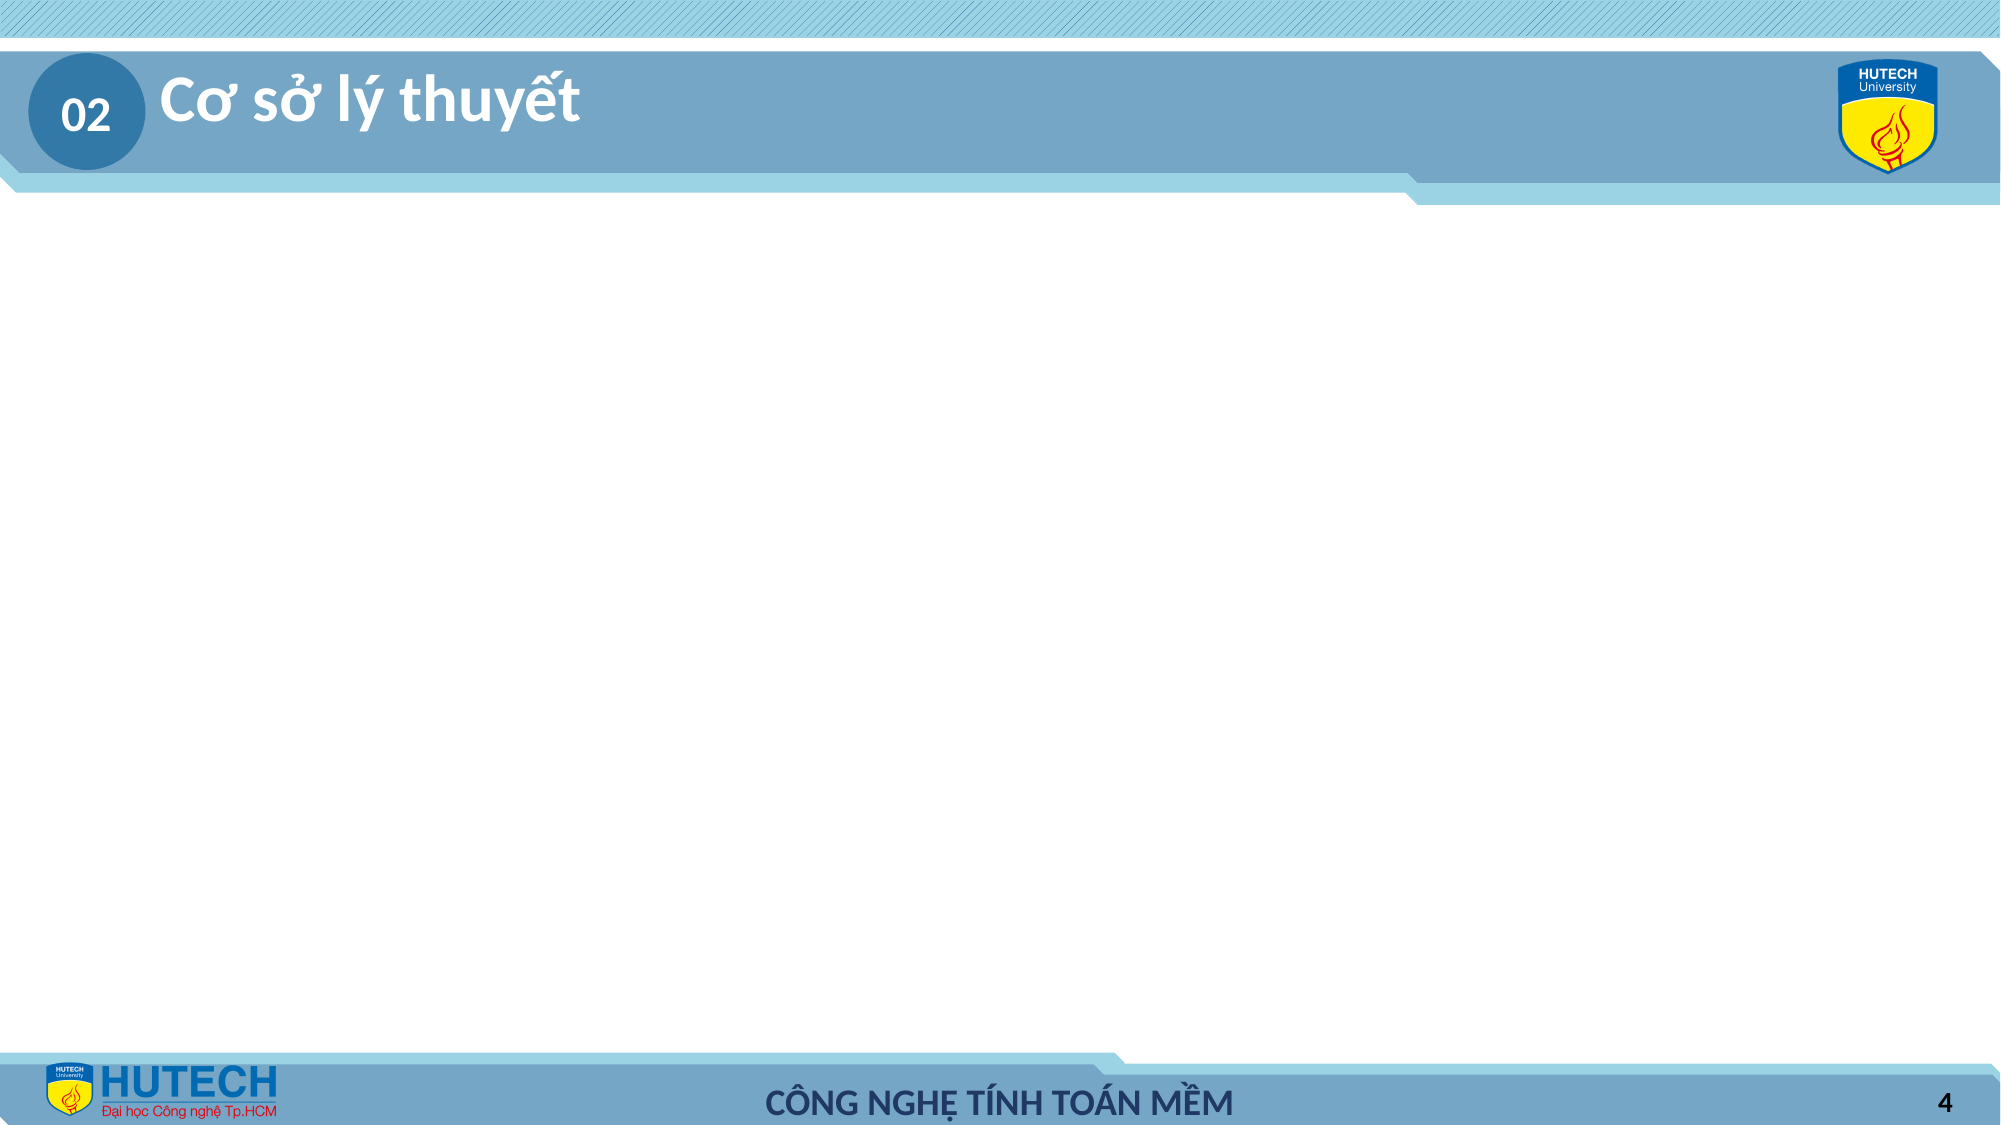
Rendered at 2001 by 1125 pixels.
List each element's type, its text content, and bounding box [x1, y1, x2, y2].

text_box 02 [28, 53, 146, 170]
slide_number 4 [1517, 1071, 1968, 1125]
picture [30, 1049, 292, 1125]
text_box Cơ sở lý thuyết [145, 39, 1066, 157]
picture [1787, 59, 1989, 176]
